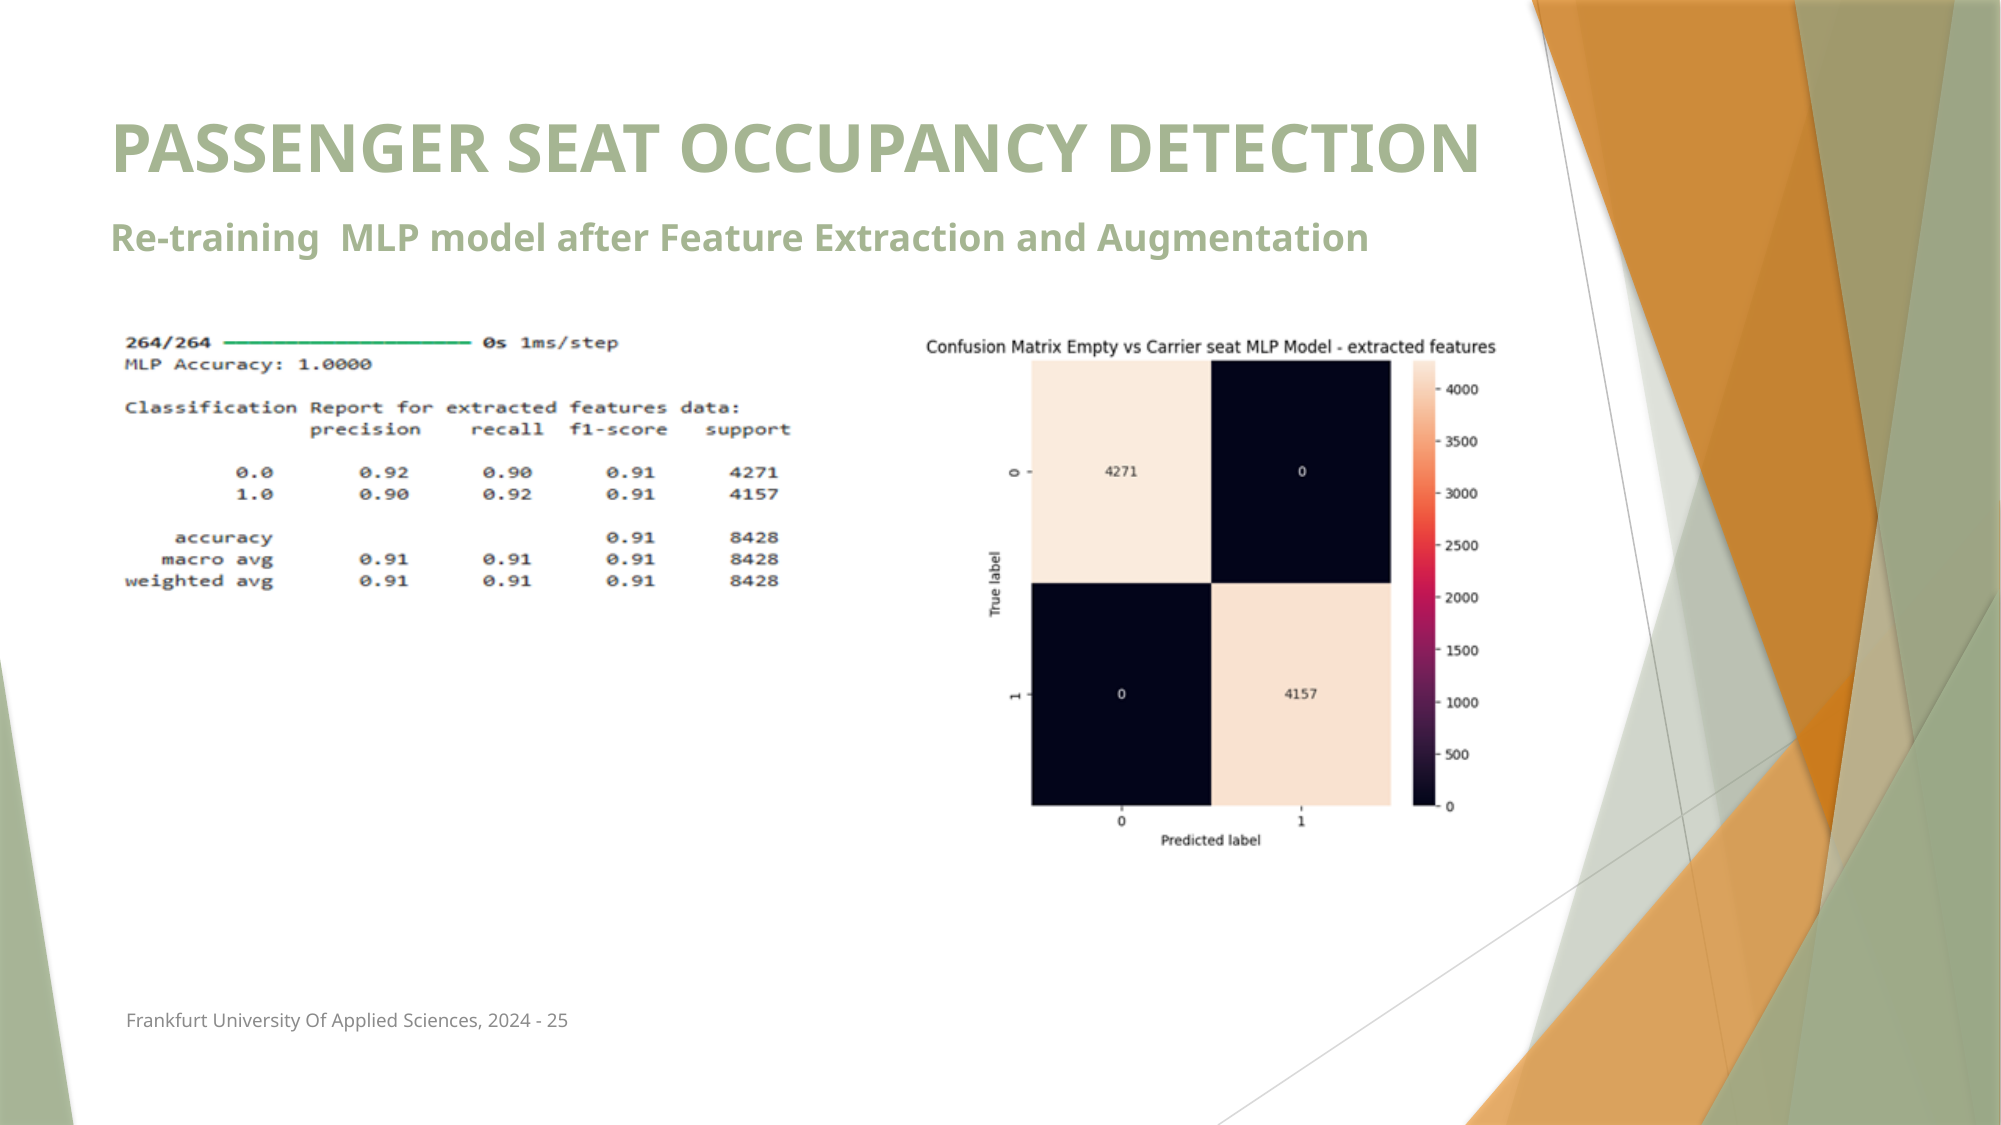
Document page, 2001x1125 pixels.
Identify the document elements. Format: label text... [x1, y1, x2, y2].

picture [917, 329, 1506, 858]
footer Frankfurt University Of Applied Sciences, 2024 - 25 [111, 991, 1145, 1051]
title PASSENGER SEAT OCCUPANCY DETECTION [95, 98, 1506, 206]
picture [99, 329, 865, 614]
text_box Re-training MLP model after Feature Extraction and Augmentation [95, 206, 1506, 919]
